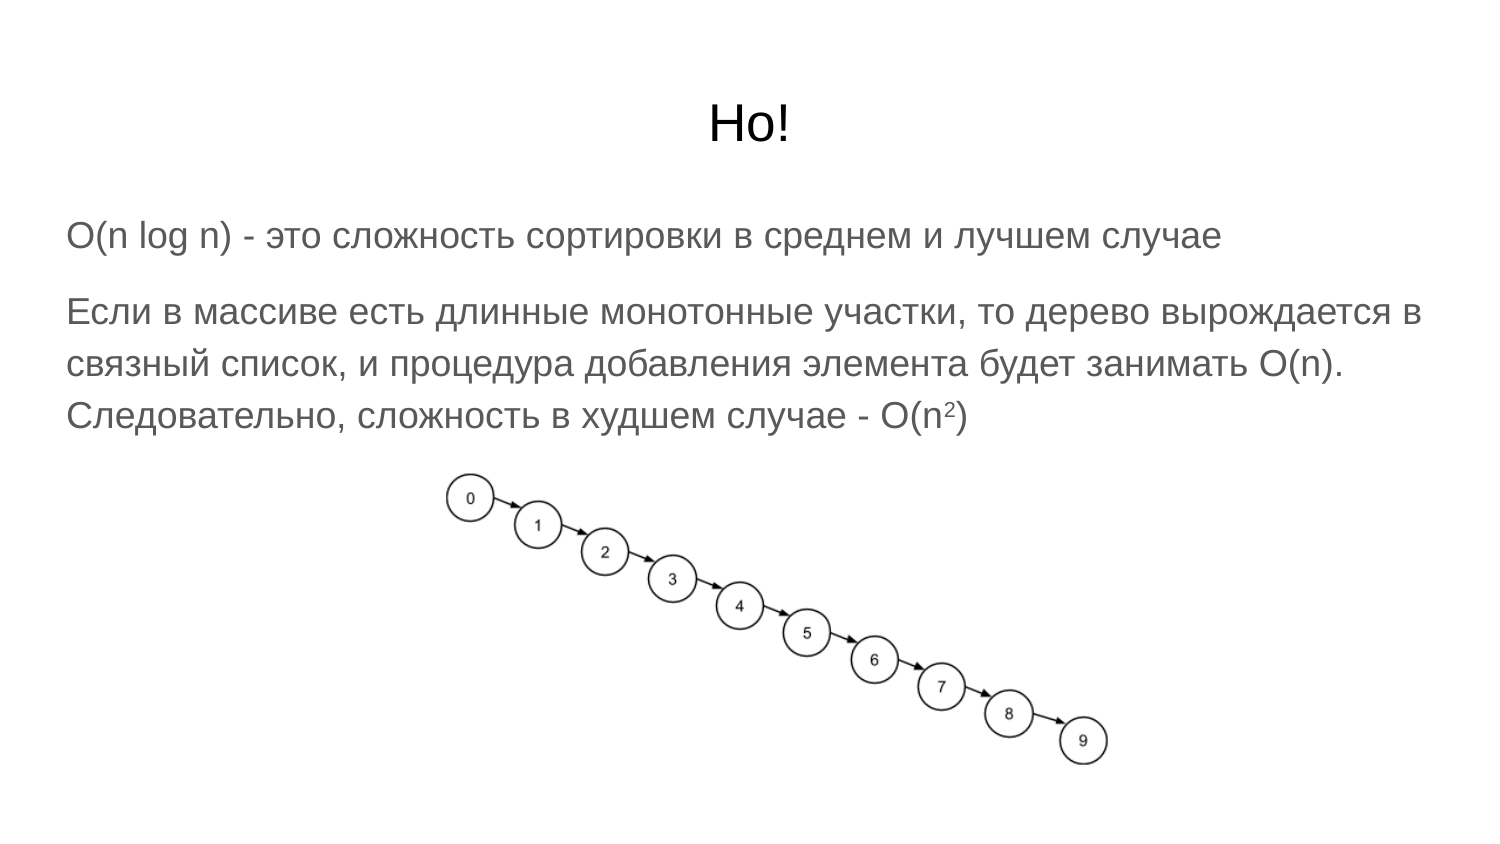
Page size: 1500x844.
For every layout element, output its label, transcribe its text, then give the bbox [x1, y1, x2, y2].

title Но! [51, 72, 1449, 167]
picture [410, 462, 1164, 788]
list O(n log n) - это сложность сортировки в среднем и лучшем случае Если в массиве есть длинные монотонные участки, то дерево вырождается в связный список, и процедура добавления элемента будет занимать O(n). Следовательно, сложность в худшем случае - O(n2) [51, 189, 1449, 750]
